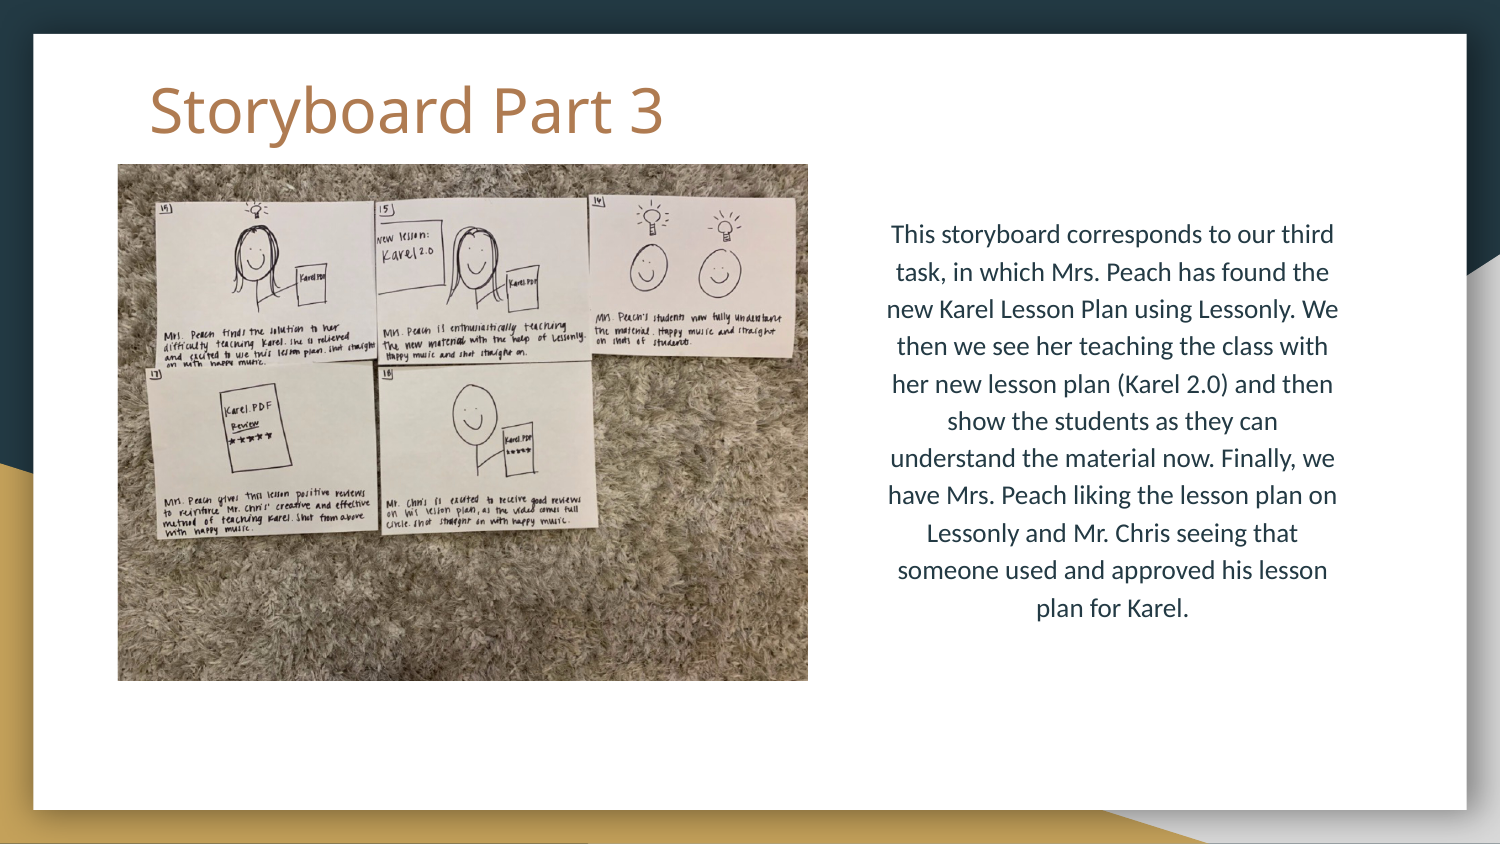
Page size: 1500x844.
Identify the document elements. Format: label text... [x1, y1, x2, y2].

list This storyboard corresponds to our third task, in which Mrs. Peach has found the new Karel Lesson Plan using Lessonly. We then we see her teaching the class with her new lesson plan (Karel 2.0) and then show the students as they can understand the material now. Finally, we have Mrs. Peach liking the lesson plan on Lessonly and Mr. Chris seeing that someone used and approved his lesson plan for Karel. [870, 213, 1356, 647]
picture [118, 76, 807, 767]
title Storyboard Part 3 [134, 56, 1366, 213]
